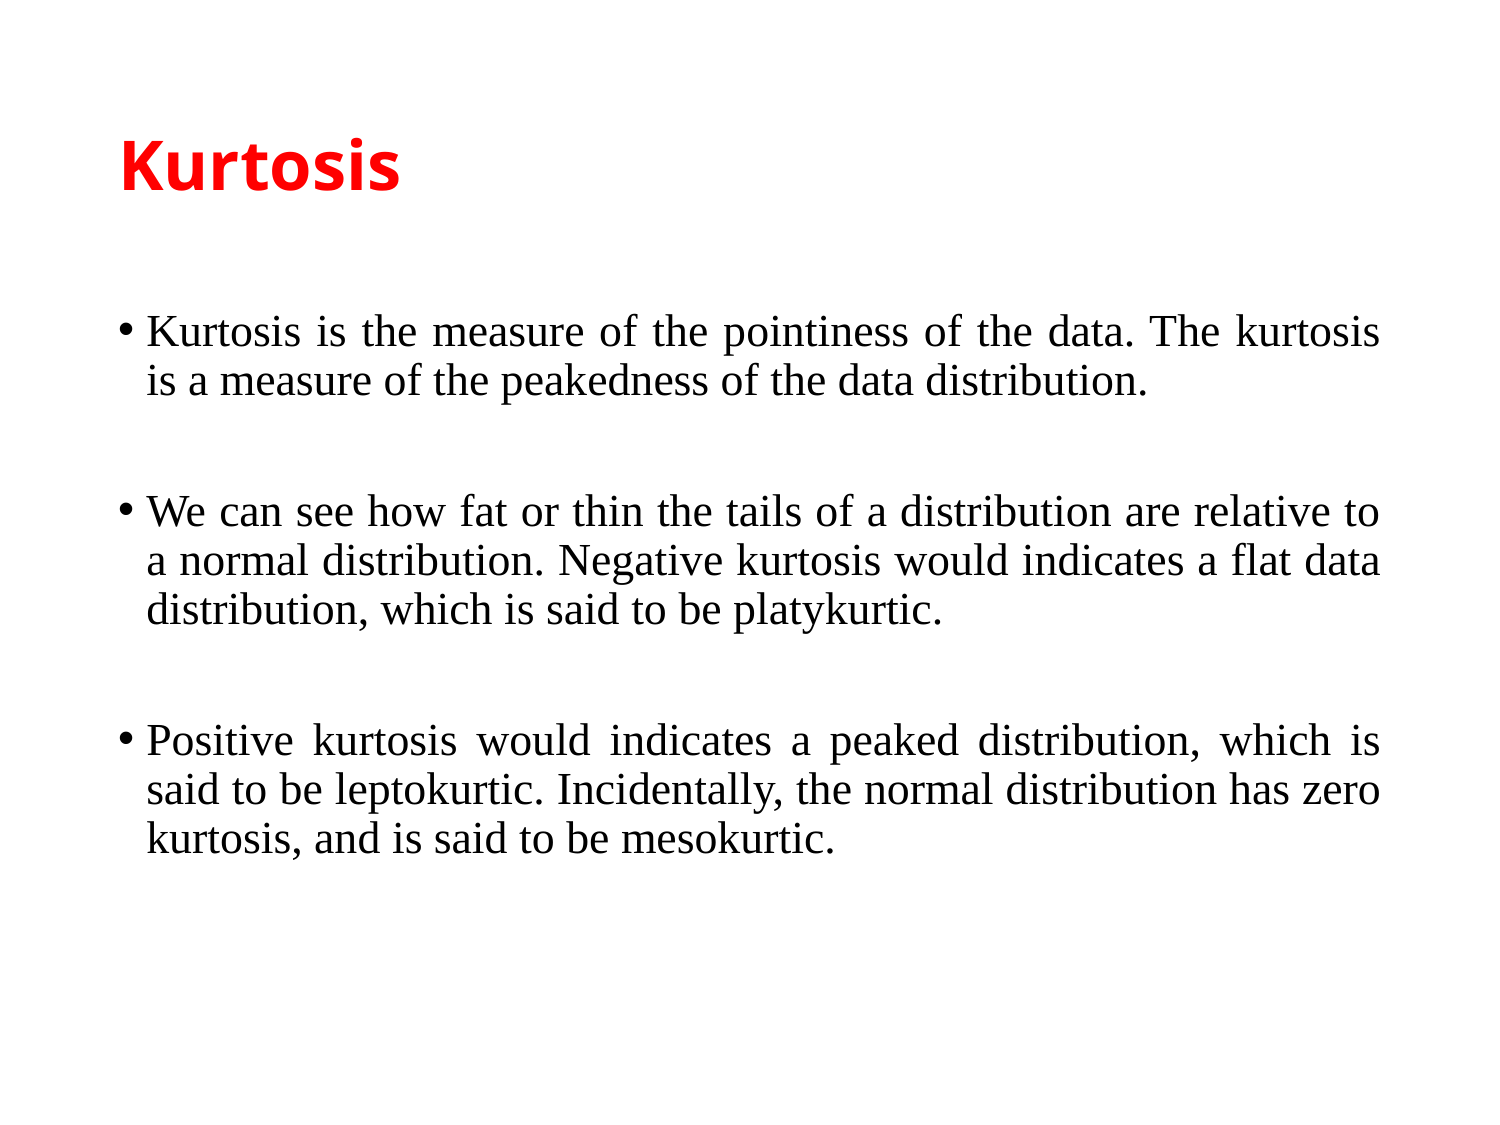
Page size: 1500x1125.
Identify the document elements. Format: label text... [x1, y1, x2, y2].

list Kurtosis is the measure of the pointiness of the data. The kurtosis is a measure of the peakedness of the data distribution. We can see how fat or thin the tails of a distribution are relative to a normal distribution. Negative kurtosis would indicates a flat data distribution, which is said to be platykurtic. Positive kurtosis would indicates a peaked distribution, which is said to be leptokurtic. Incidentally, the normal distribution has zero kurtosis, and is said to be mesokurtic. [103, 299, 1397, 1014]
title Kurtosis [103, 59, 1397, 278]
